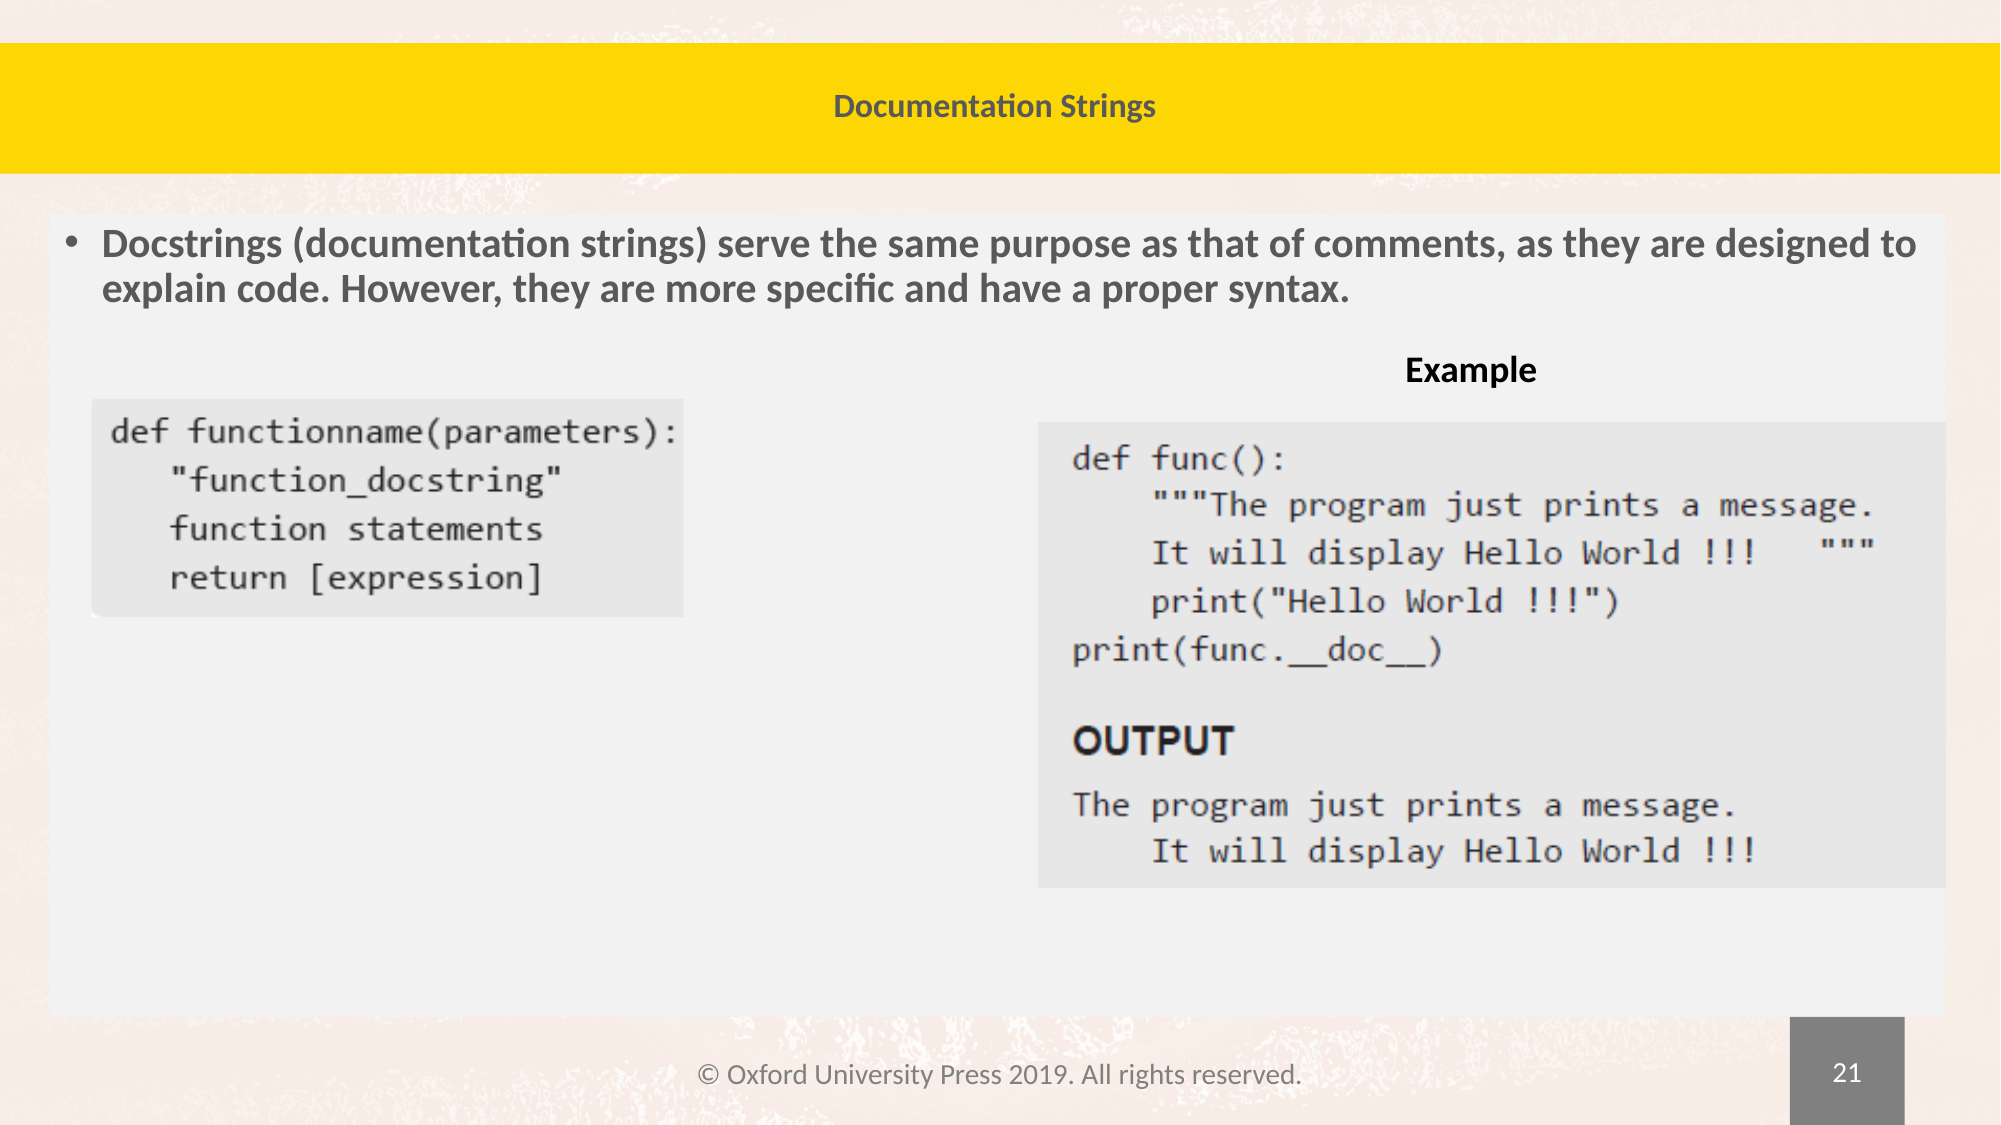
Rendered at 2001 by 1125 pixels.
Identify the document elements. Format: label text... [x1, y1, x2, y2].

slide_number 21 [1789, 1016, 1905, 1125]
title Documentation Strings [0, 43, 2000, 174]
text_box Example [1390, 337, 1553, 398]
list Docstrings (documentation strings) serve the same purpose as that of comments, as they are designed to explain code. However, they are more specific and have a proper syntax. [49, 213, 1946, 1017]
picture [91, 399, 684, 617]
picture [1037, 422, 1947, 888]
footer © Oxford University Press 2019. All rights reserved. [662, 1042, 1338, 1103]
